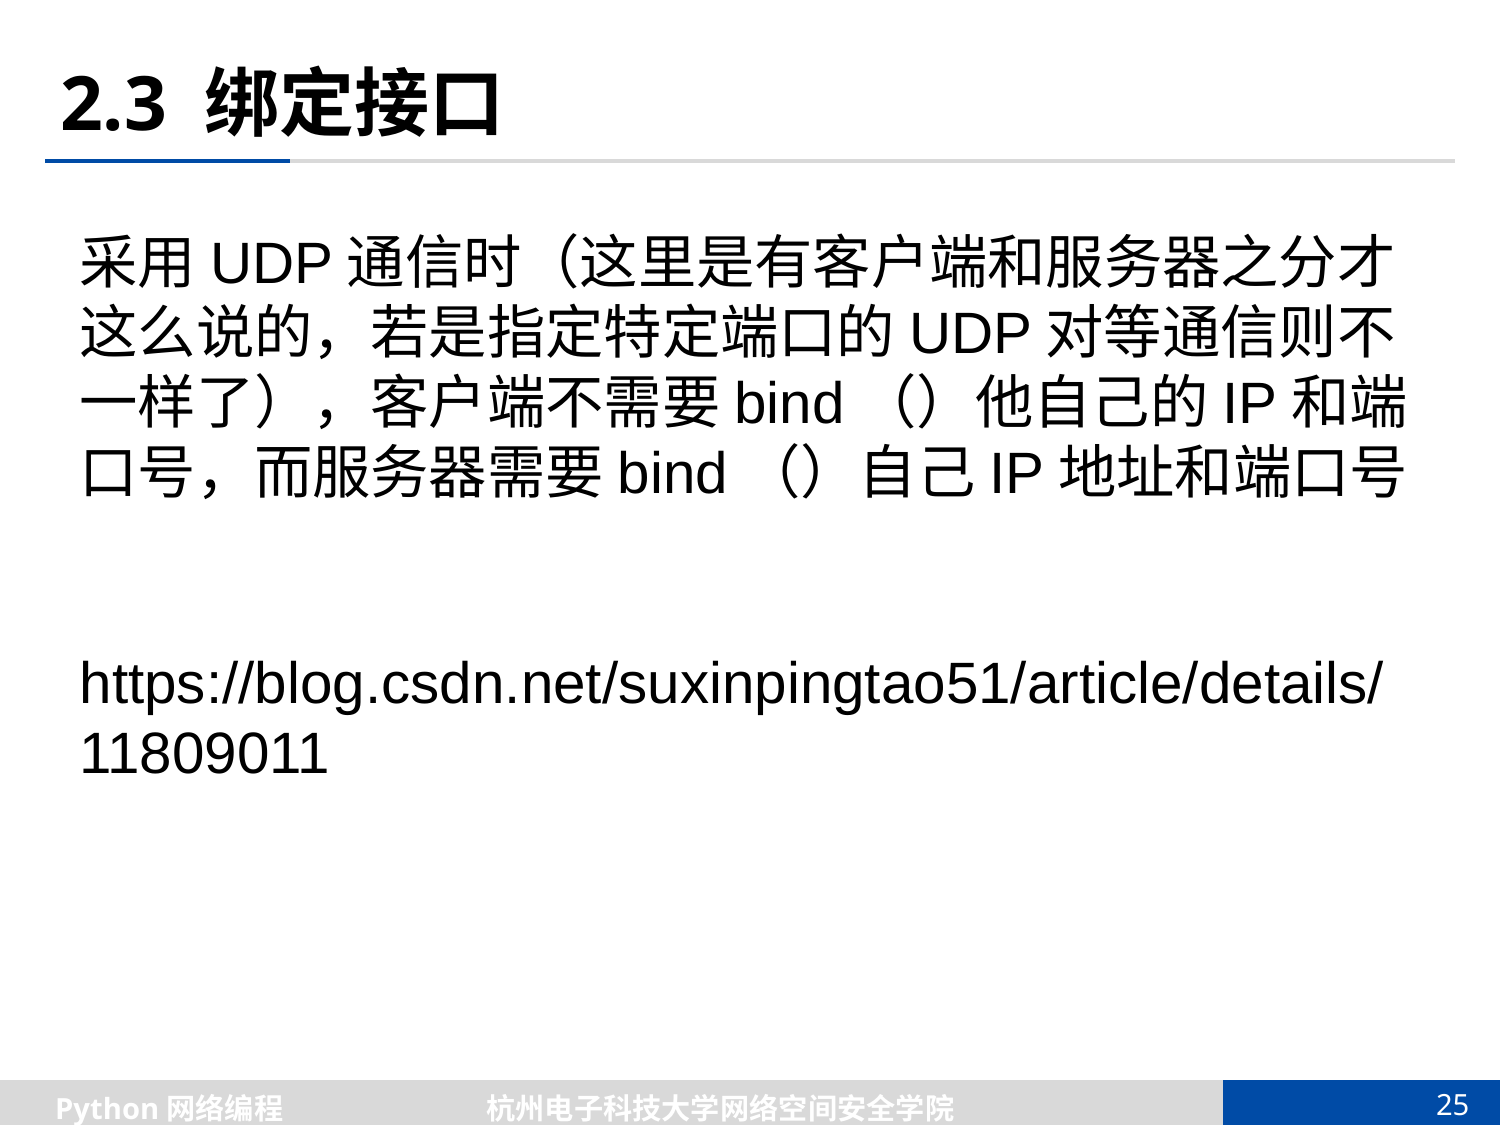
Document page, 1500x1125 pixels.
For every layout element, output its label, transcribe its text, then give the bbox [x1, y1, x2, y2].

text_box 采用UDP通信时（这里是有客户端和服务器之分才这么说的，若是指定特定端口的UDP对等通信则不一样了），客户端不需要bind（）他自己的IP和端口号，而服务器需要bind（）自己IP地址和端口号 https://blog.csdn.net/suxinpingtao51/article/details/11809011 [64, 218, 1447, 793]
title 2.3 绑定接口 [45, 42, 1425, 159]
